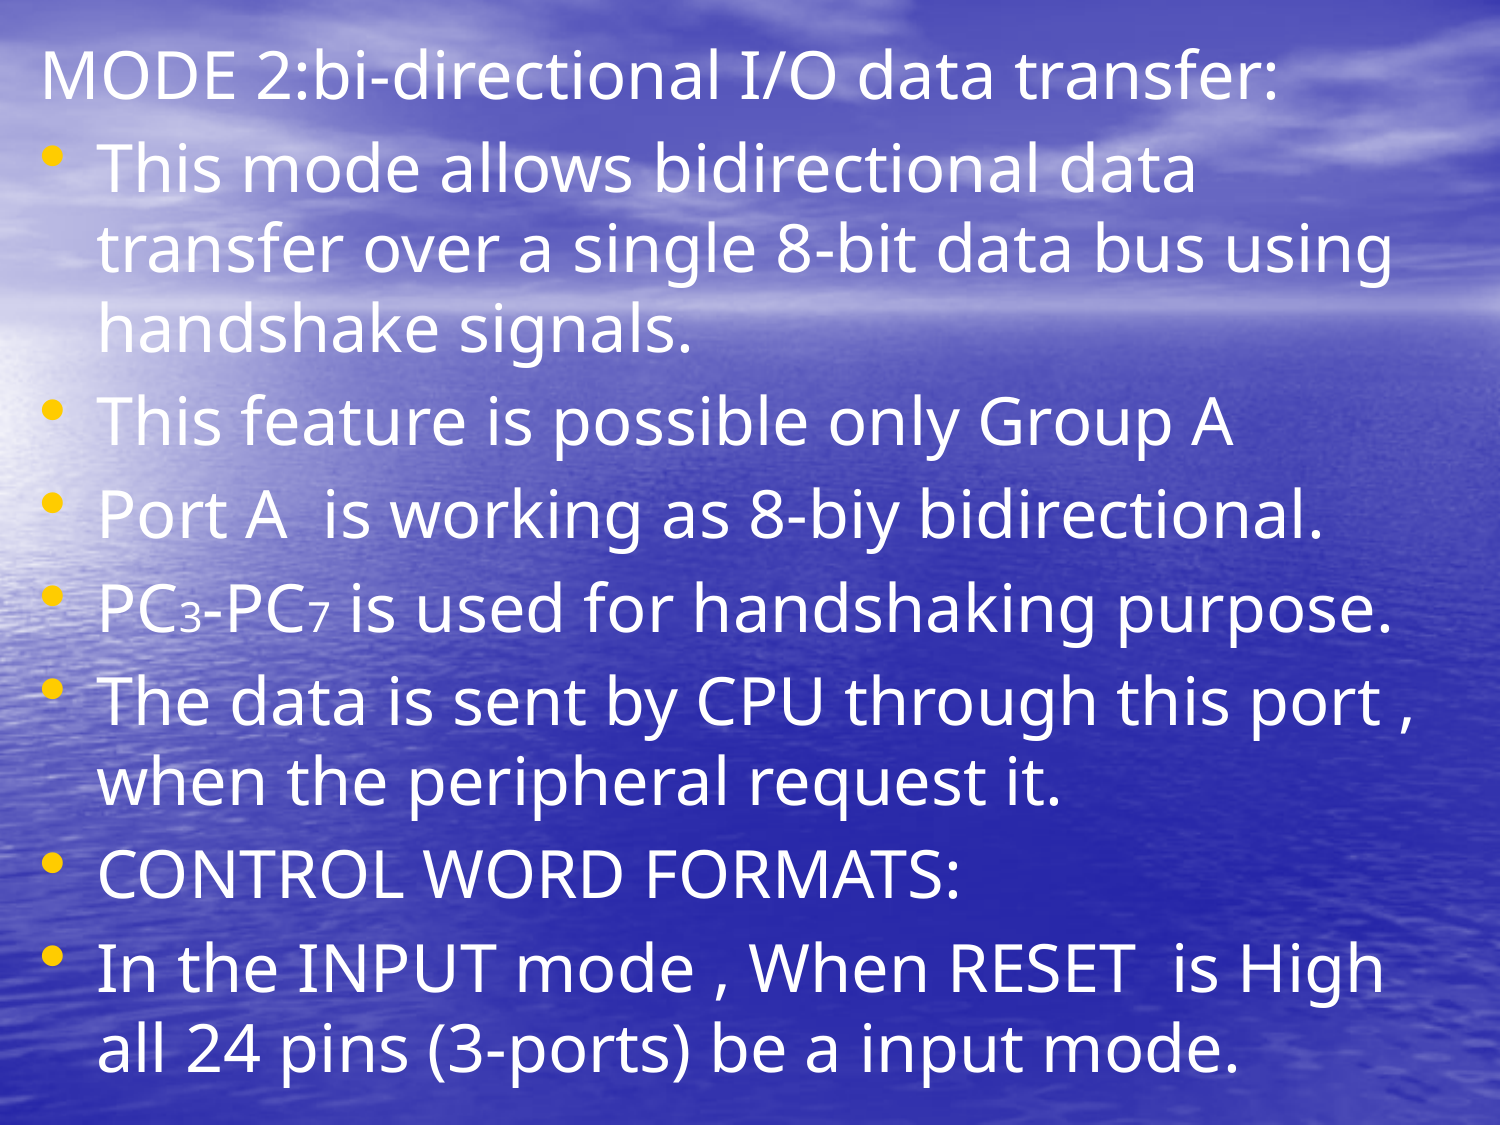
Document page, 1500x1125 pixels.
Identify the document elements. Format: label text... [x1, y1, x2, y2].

list MODE 2:bi-directional I/O data transfer: This mode allows bidirectional data transfer over a single 8-bit data bus using handshake signals. This feature is possible only Group A Port A is working as 8-biy bidirectional. PC3-PC7 is used for handshaking purpose. The data is sent by CPU through this port , when the peripheral request it. CONTROL WORD FORMATS: In the INPUT mode , When RESET is High all 24 pins (3-ports) be a input mode. [24, 24, 1476, 1101]
